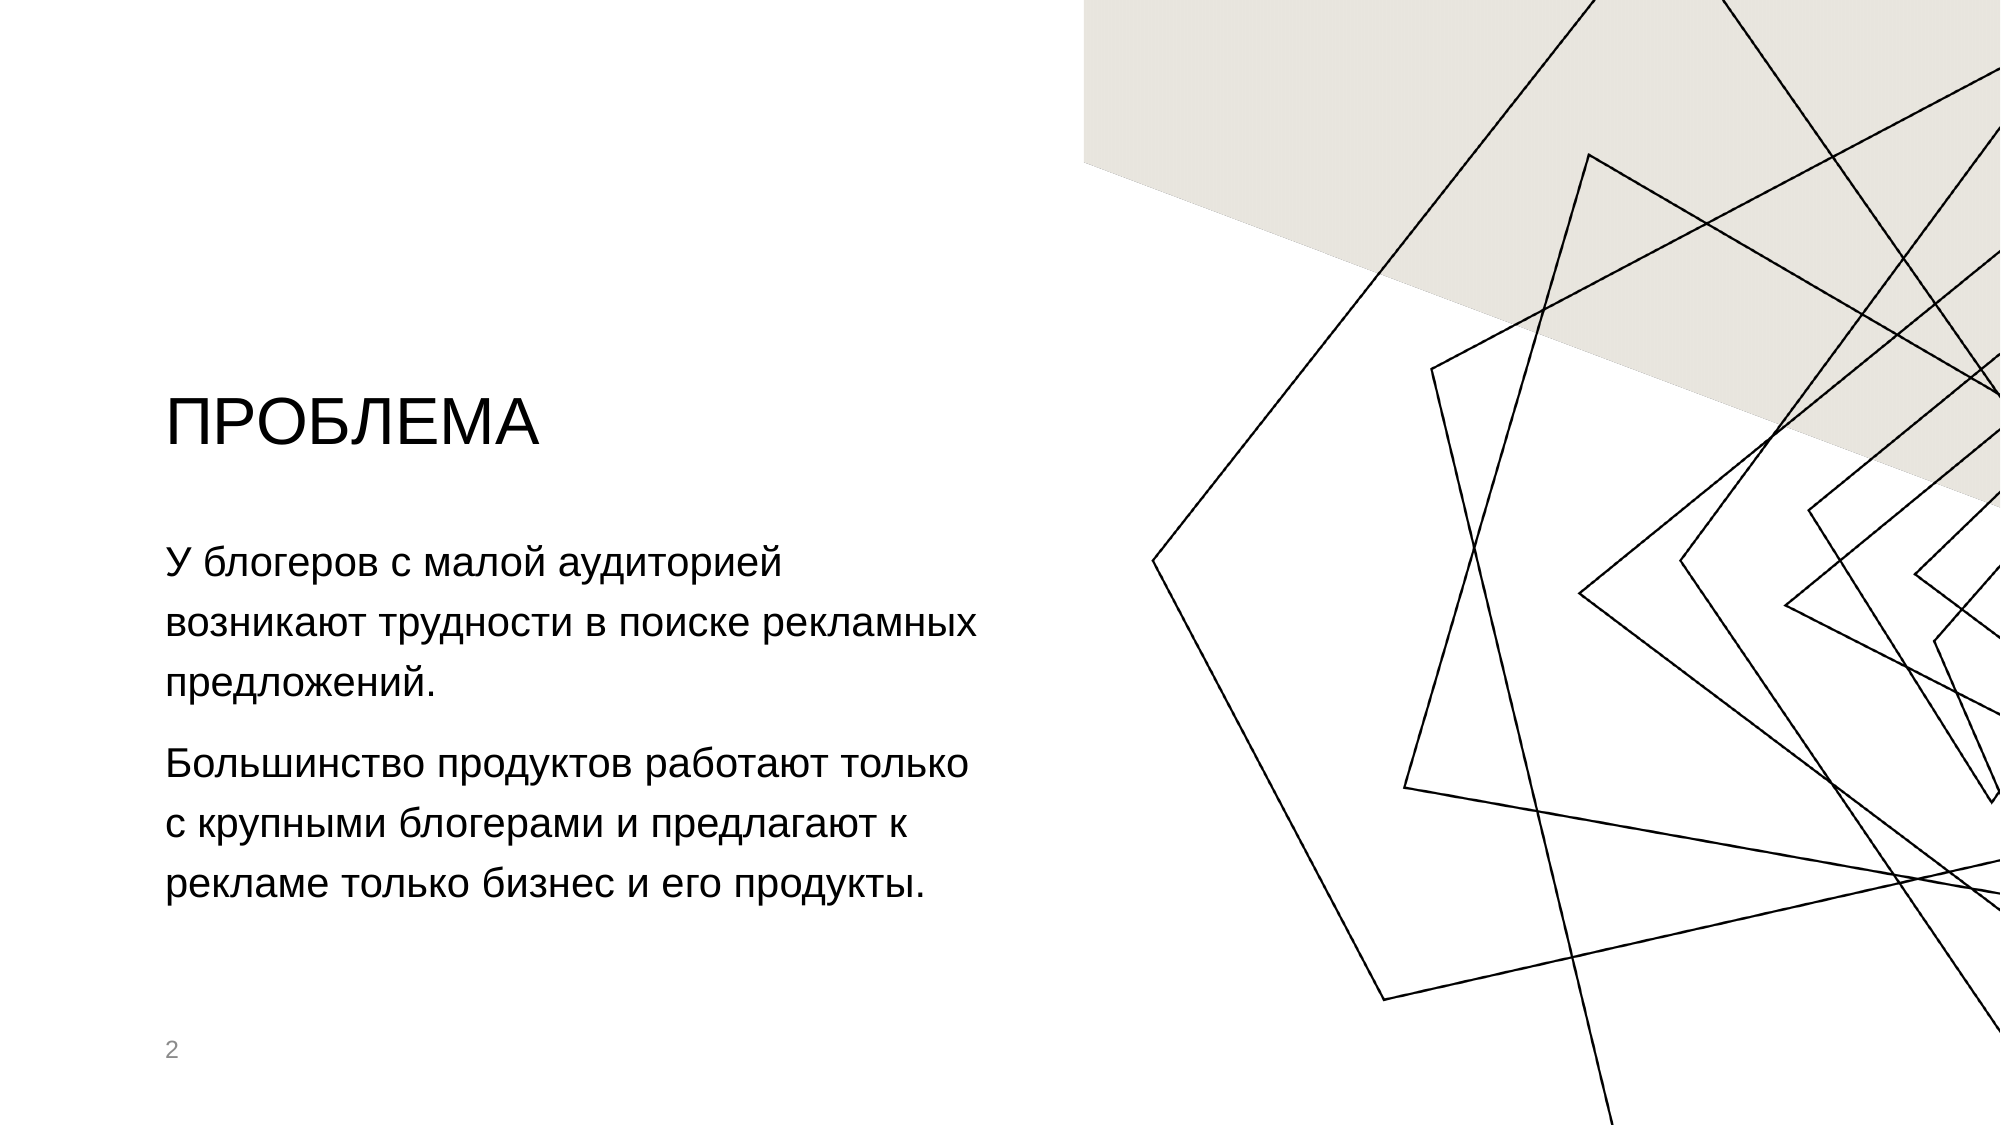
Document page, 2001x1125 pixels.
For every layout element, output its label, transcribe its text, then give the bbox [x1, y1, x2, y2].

picture [1083, 0, 2001, 1125]
title проблема [150, 76, 1018, 467]
list У блогеров с малой аудиторией возникают трудности в поиске рекламных предложений. Большинство продуктов работают только с крупными блогерами и предлагают к рекламе только бизнес и его продукты. [150, 517, 1000, 980]
slide_number 2 [150, 1024, 254, 1074]
